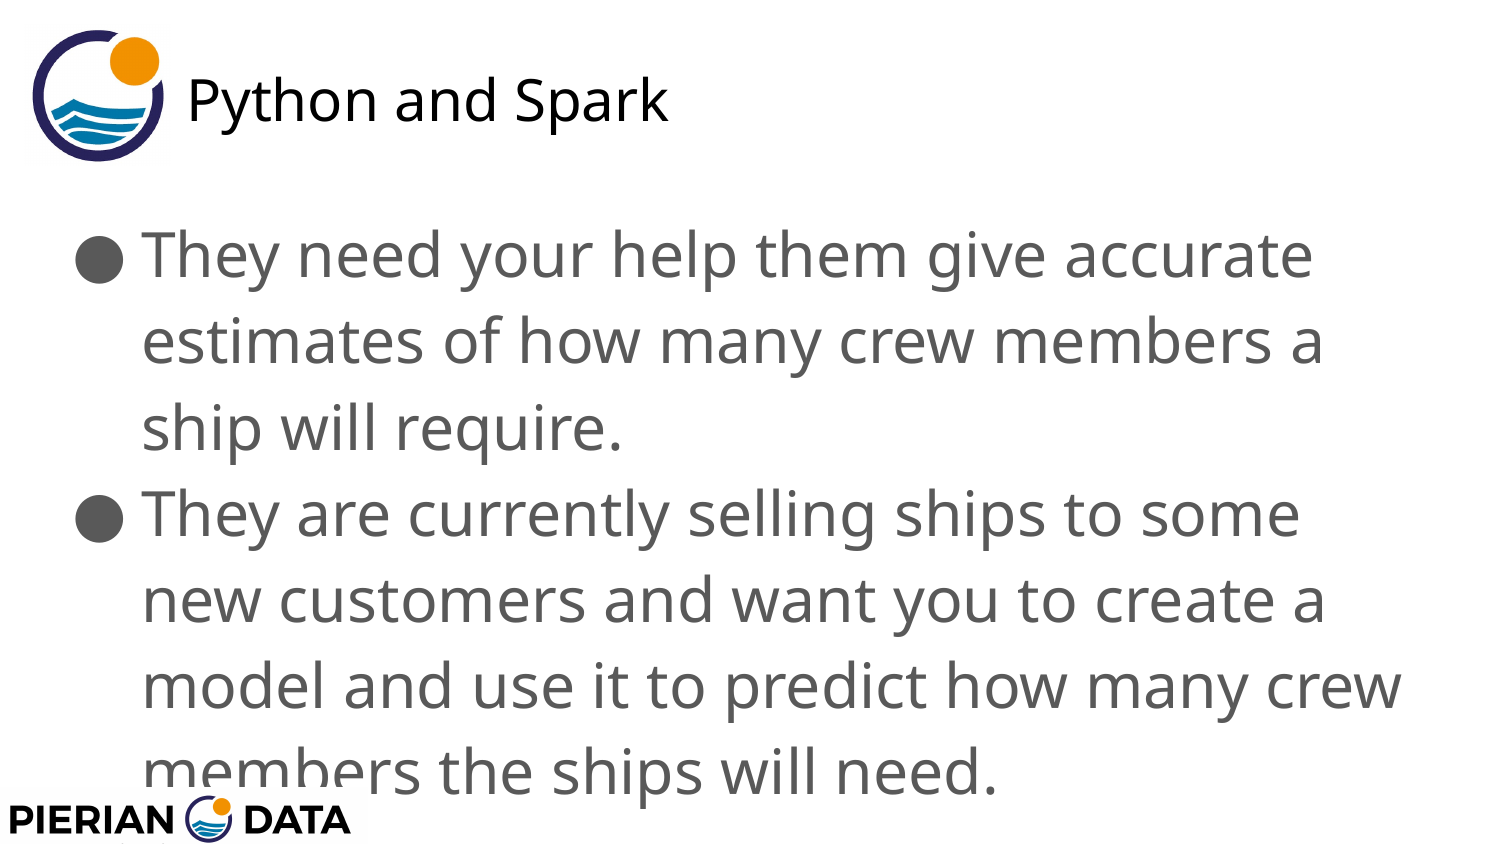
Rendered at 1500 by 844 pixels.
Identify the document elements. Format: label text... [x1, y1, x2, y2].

picture [0, 787, 368, 844]
list They need your help them give accurate estimates of how many crew members a ship will require. They are currently selling ships to some new customers and want you to create a model and use it to predict how many crew members the ships will need. [51, 189, 1449, 750]
picture [24, 24, 172, 167]
title Python and Spark [176, 48, 1449, 143]
